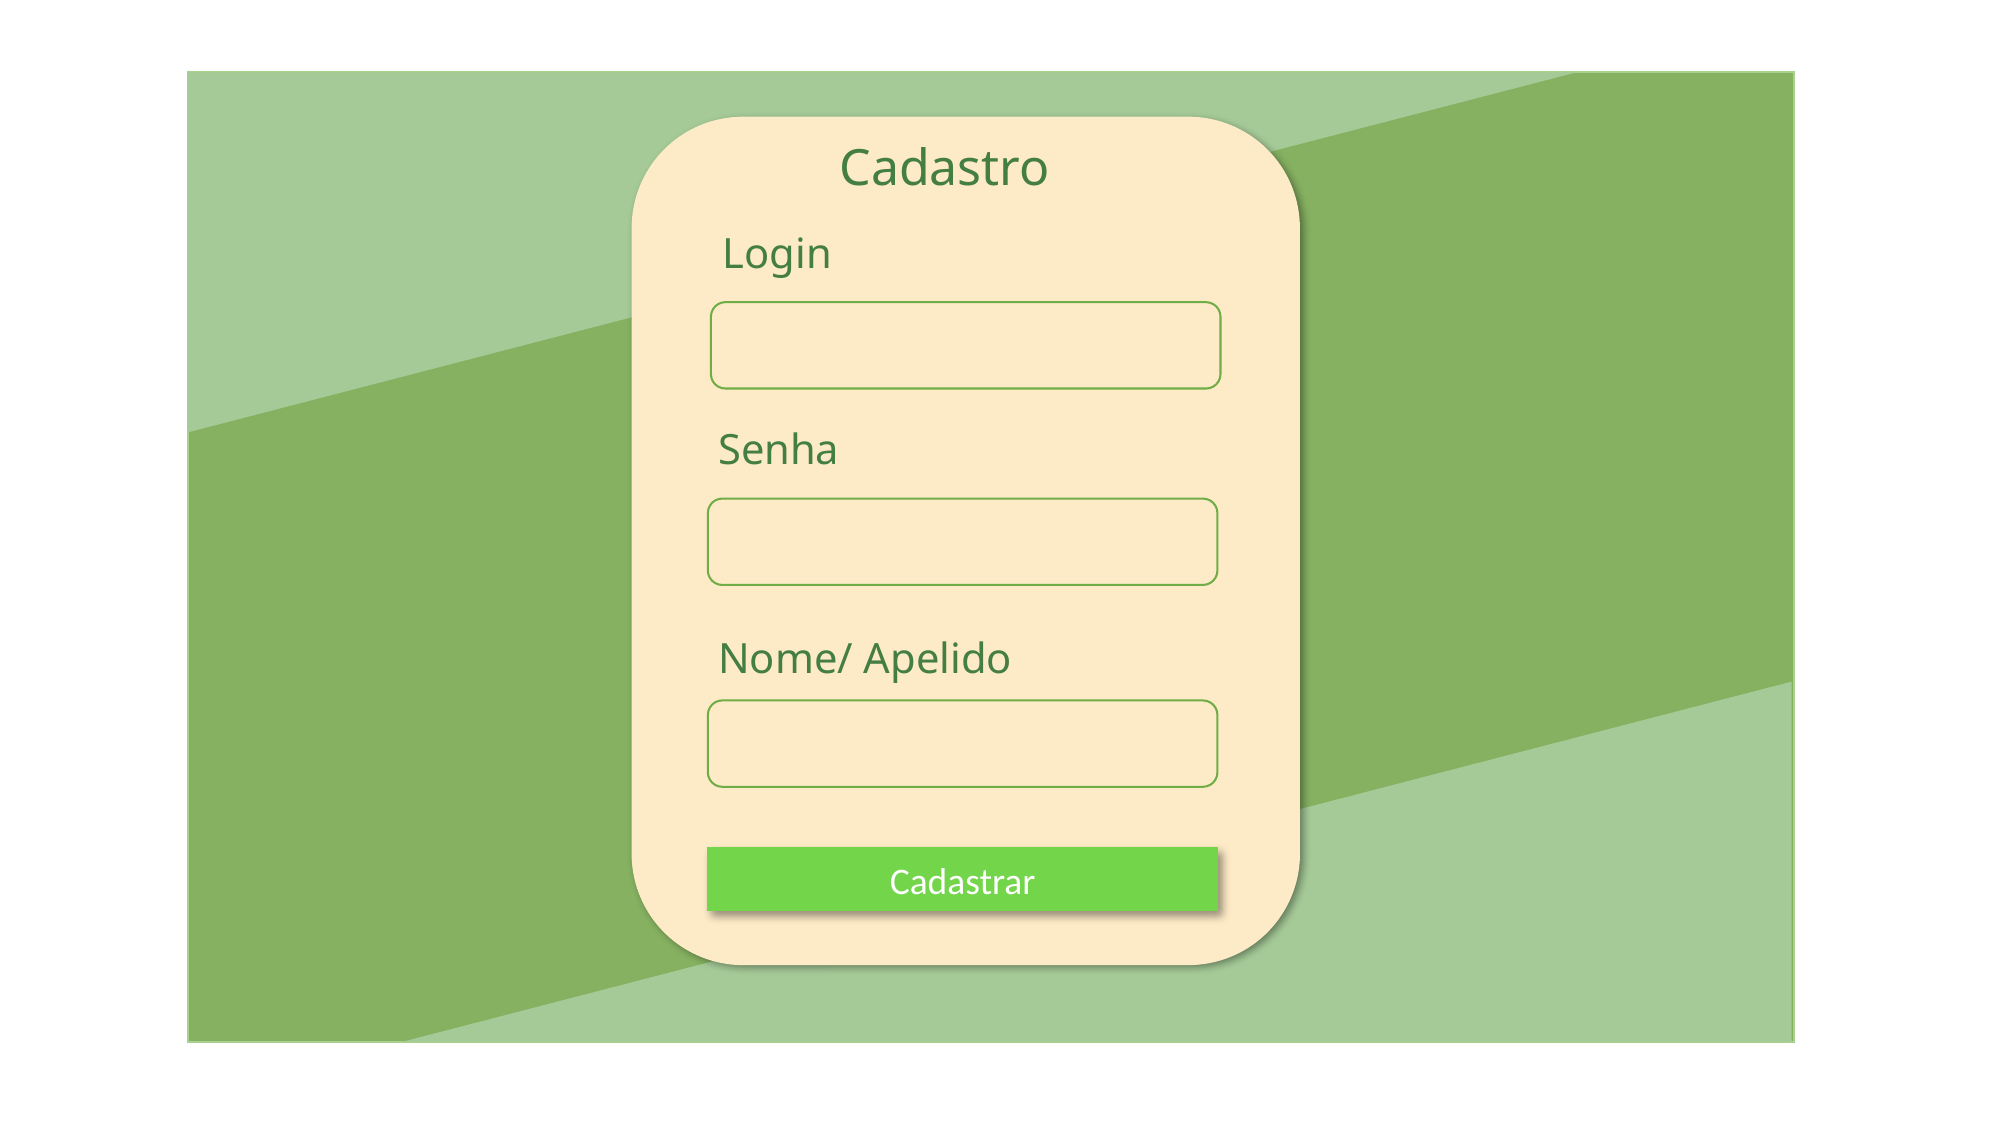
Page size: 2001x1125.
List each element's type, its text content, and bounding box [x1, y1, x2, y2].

text_box [187, 320, 696, 1043]
text_box [403, 680, 1793, 1043]
text_box [706, 497, 1219, 586]
text_box Login [707, 219, 1459, 285]
text_box [709, 301, 1222, 390]
text_box Senha [703, 415, 1455, 481]
text_box [630, 115, 1302, 967]
text_box [187, 71, 1577, 434]
text_box Cadastro [825, 127, 1577, 203]
text_box Cadastrar [707, 847, 1218, 911]
text_box Nome/ Apelido [703, 624, 1455, 689]
text_box [706, 699, 1219, 788]
text_box [1306, 71, 1795, 1043]
